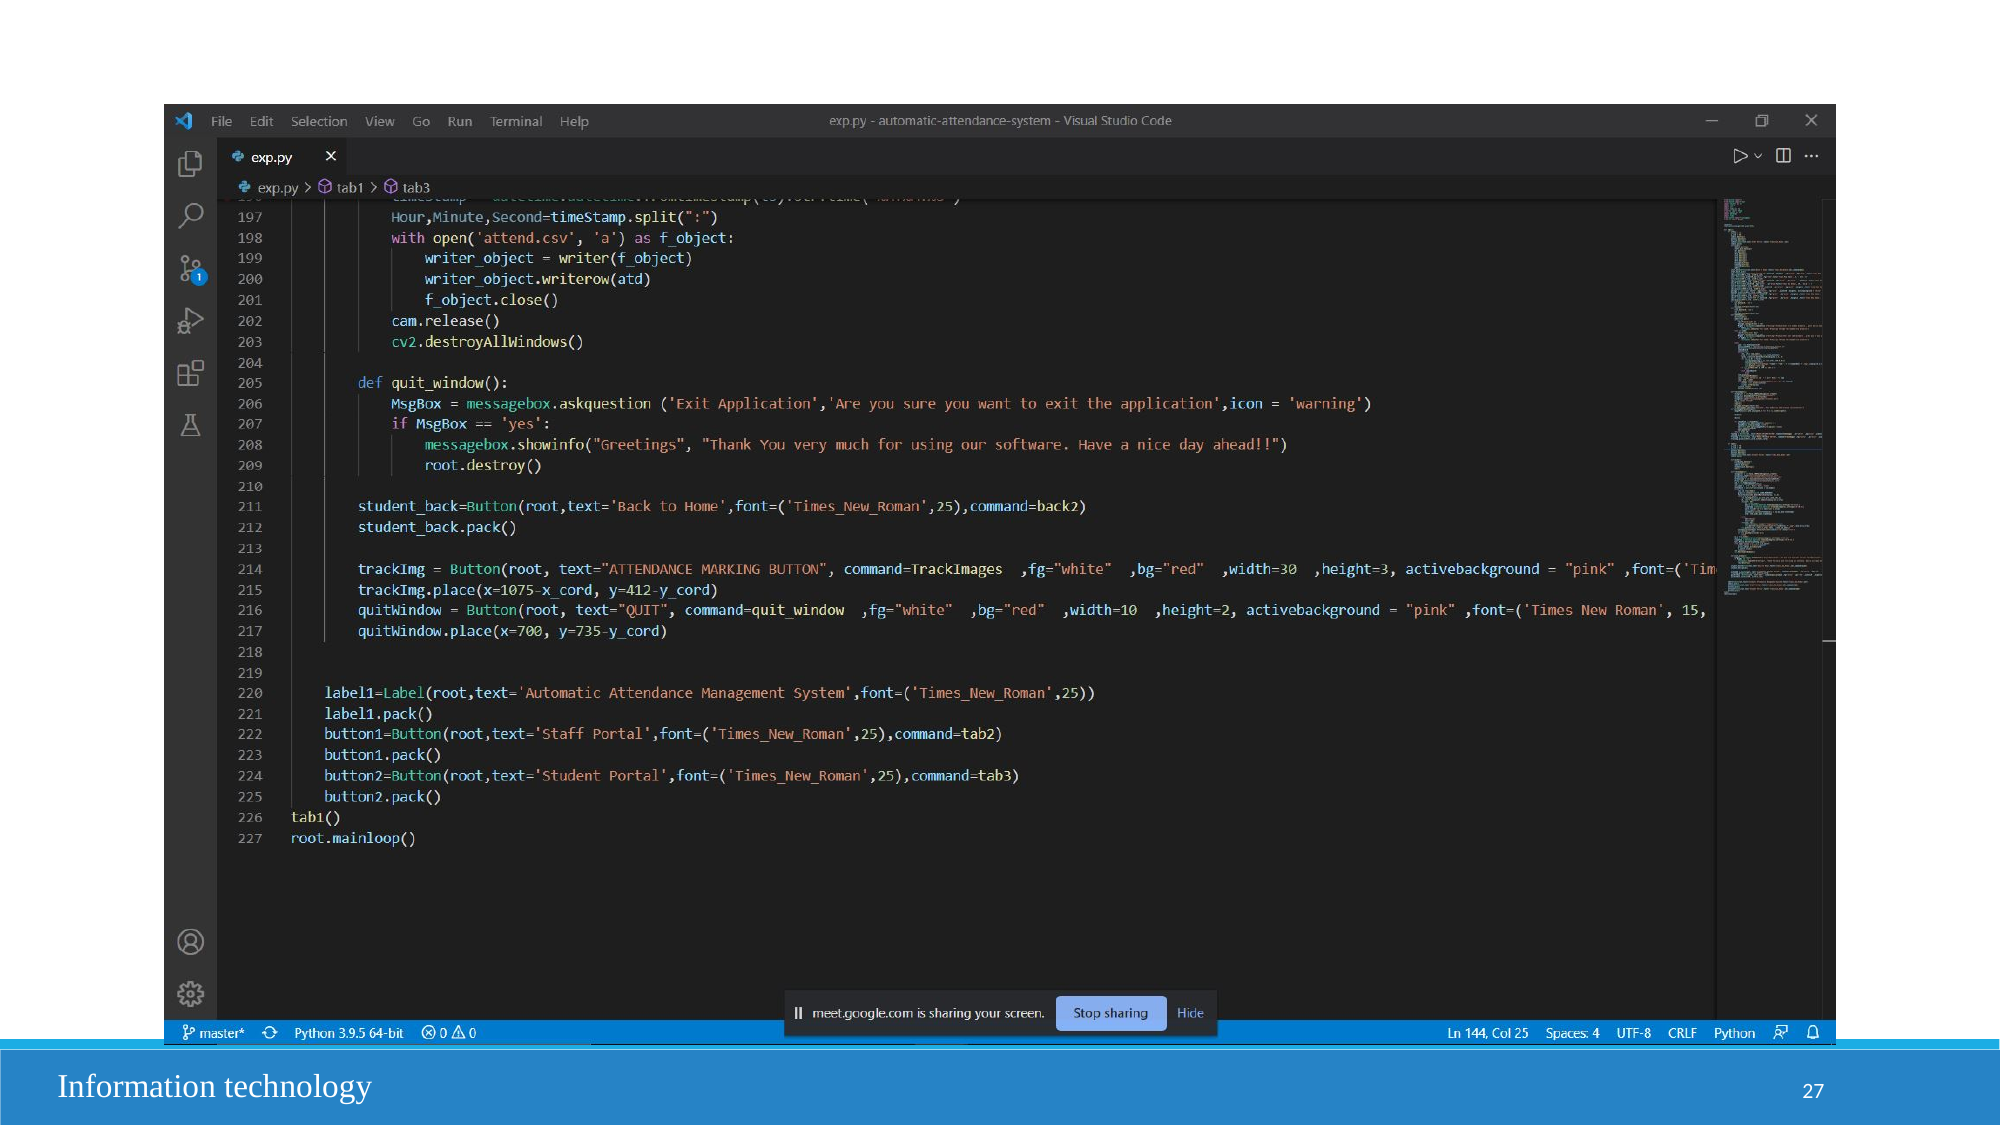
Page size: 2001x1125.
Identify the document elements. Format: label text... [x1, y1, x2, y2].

text_box Information technology [42, 1056, 493, 1112]
picture [163, 103, 1837, 1045]
slide_number 27 [1624, 1059, 1840, 1120]
